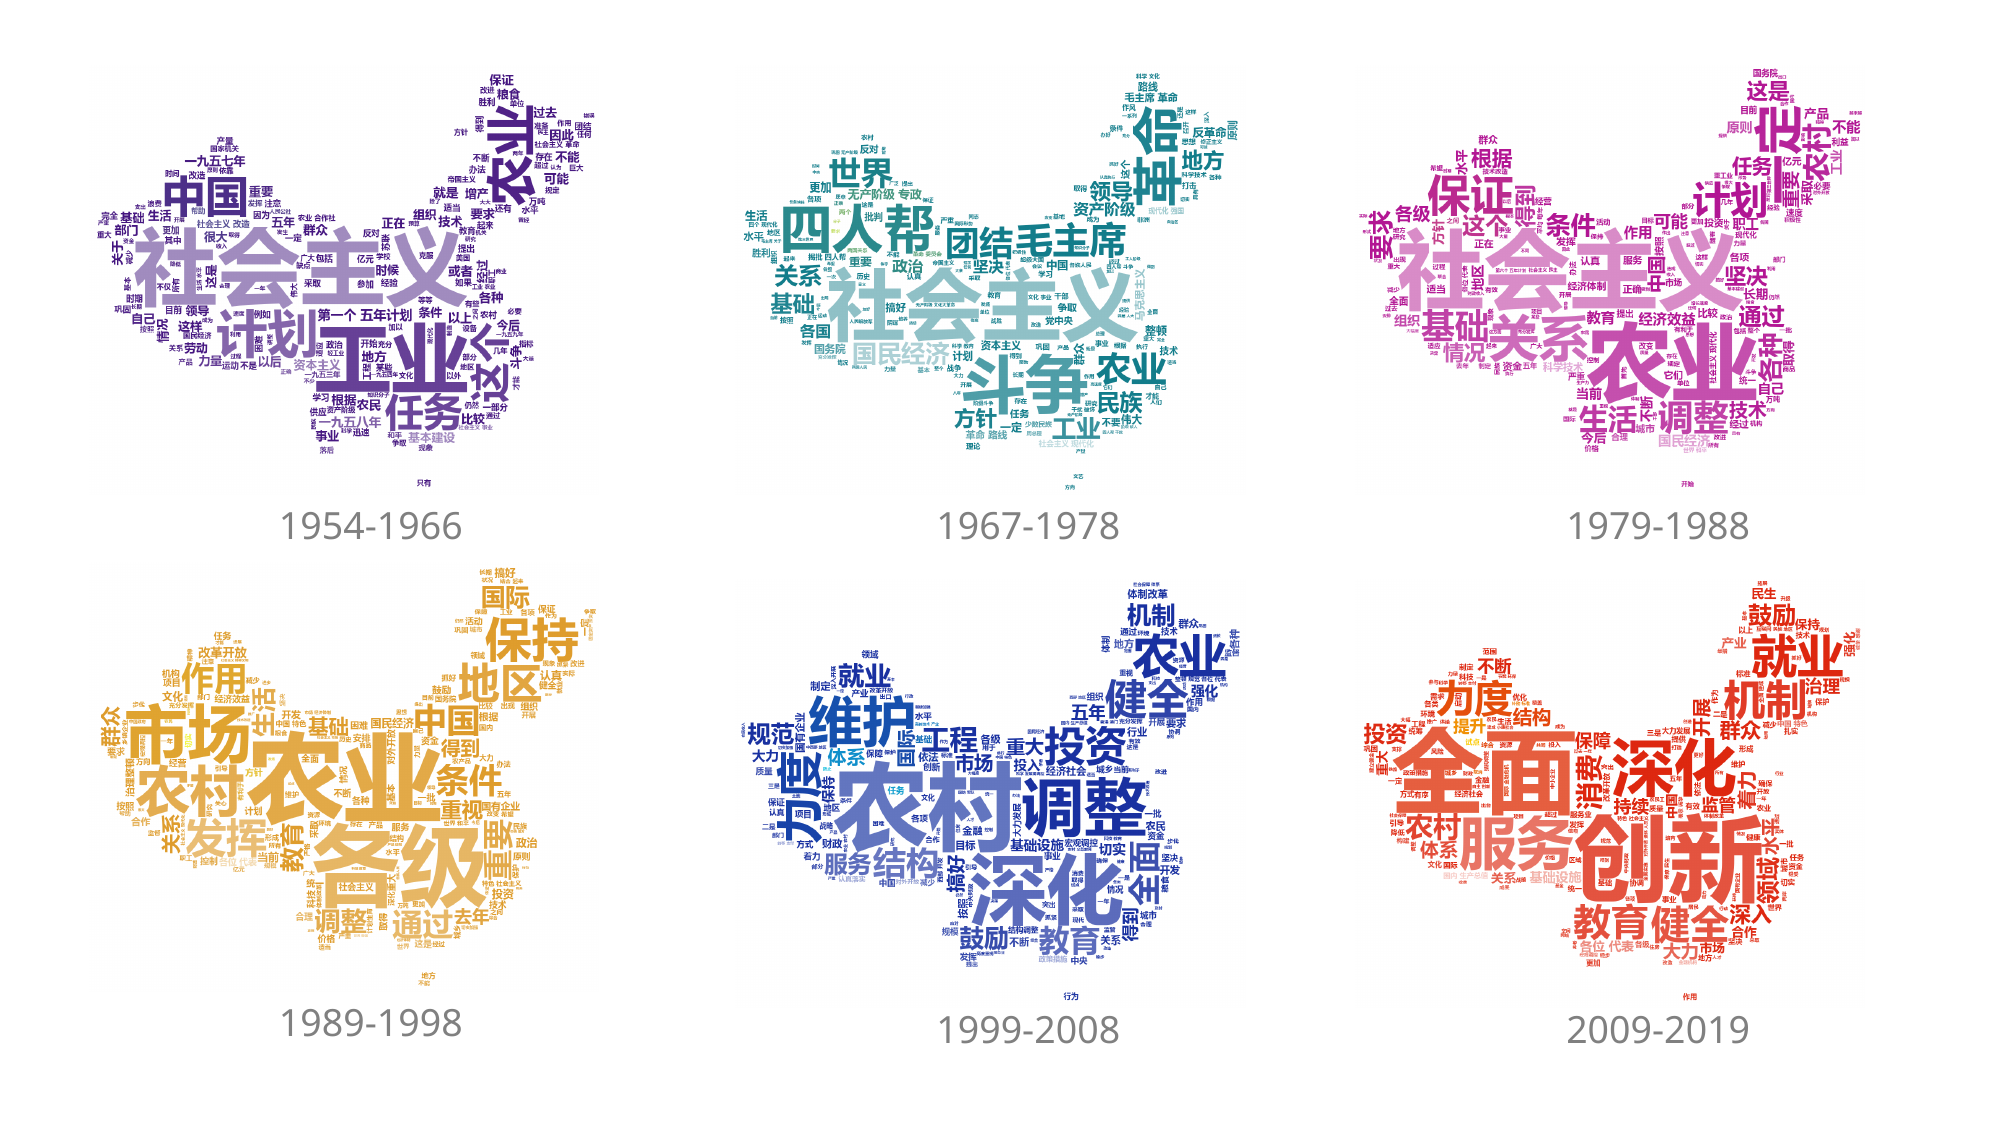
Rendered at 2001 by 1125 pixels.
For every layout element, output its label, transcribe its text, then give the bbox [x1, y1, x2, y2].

text_box 1989-1998 [264, 992, 487, 1051]
picture [1355, 579, 1865, 1008]
picture [1355, 65, 1865, 495]
text_box 1967-1978 [921, 495, 1145, 554]
picture [735, 65, 1246, 495]
text_box 2009-2019 [1551, 1008, 1775, 1059]
text_box 1979-1988 [1551, 495, 1775, 554]
picture [89, 65, 600, 495]
picture [89, 562, 600, 992]
picture [735, 579, 1246, 1008]
text_box 1954-1966 [264, 495, 487, 554]
text_box 1999-2008 [921, 1008, 1145, 1059]
